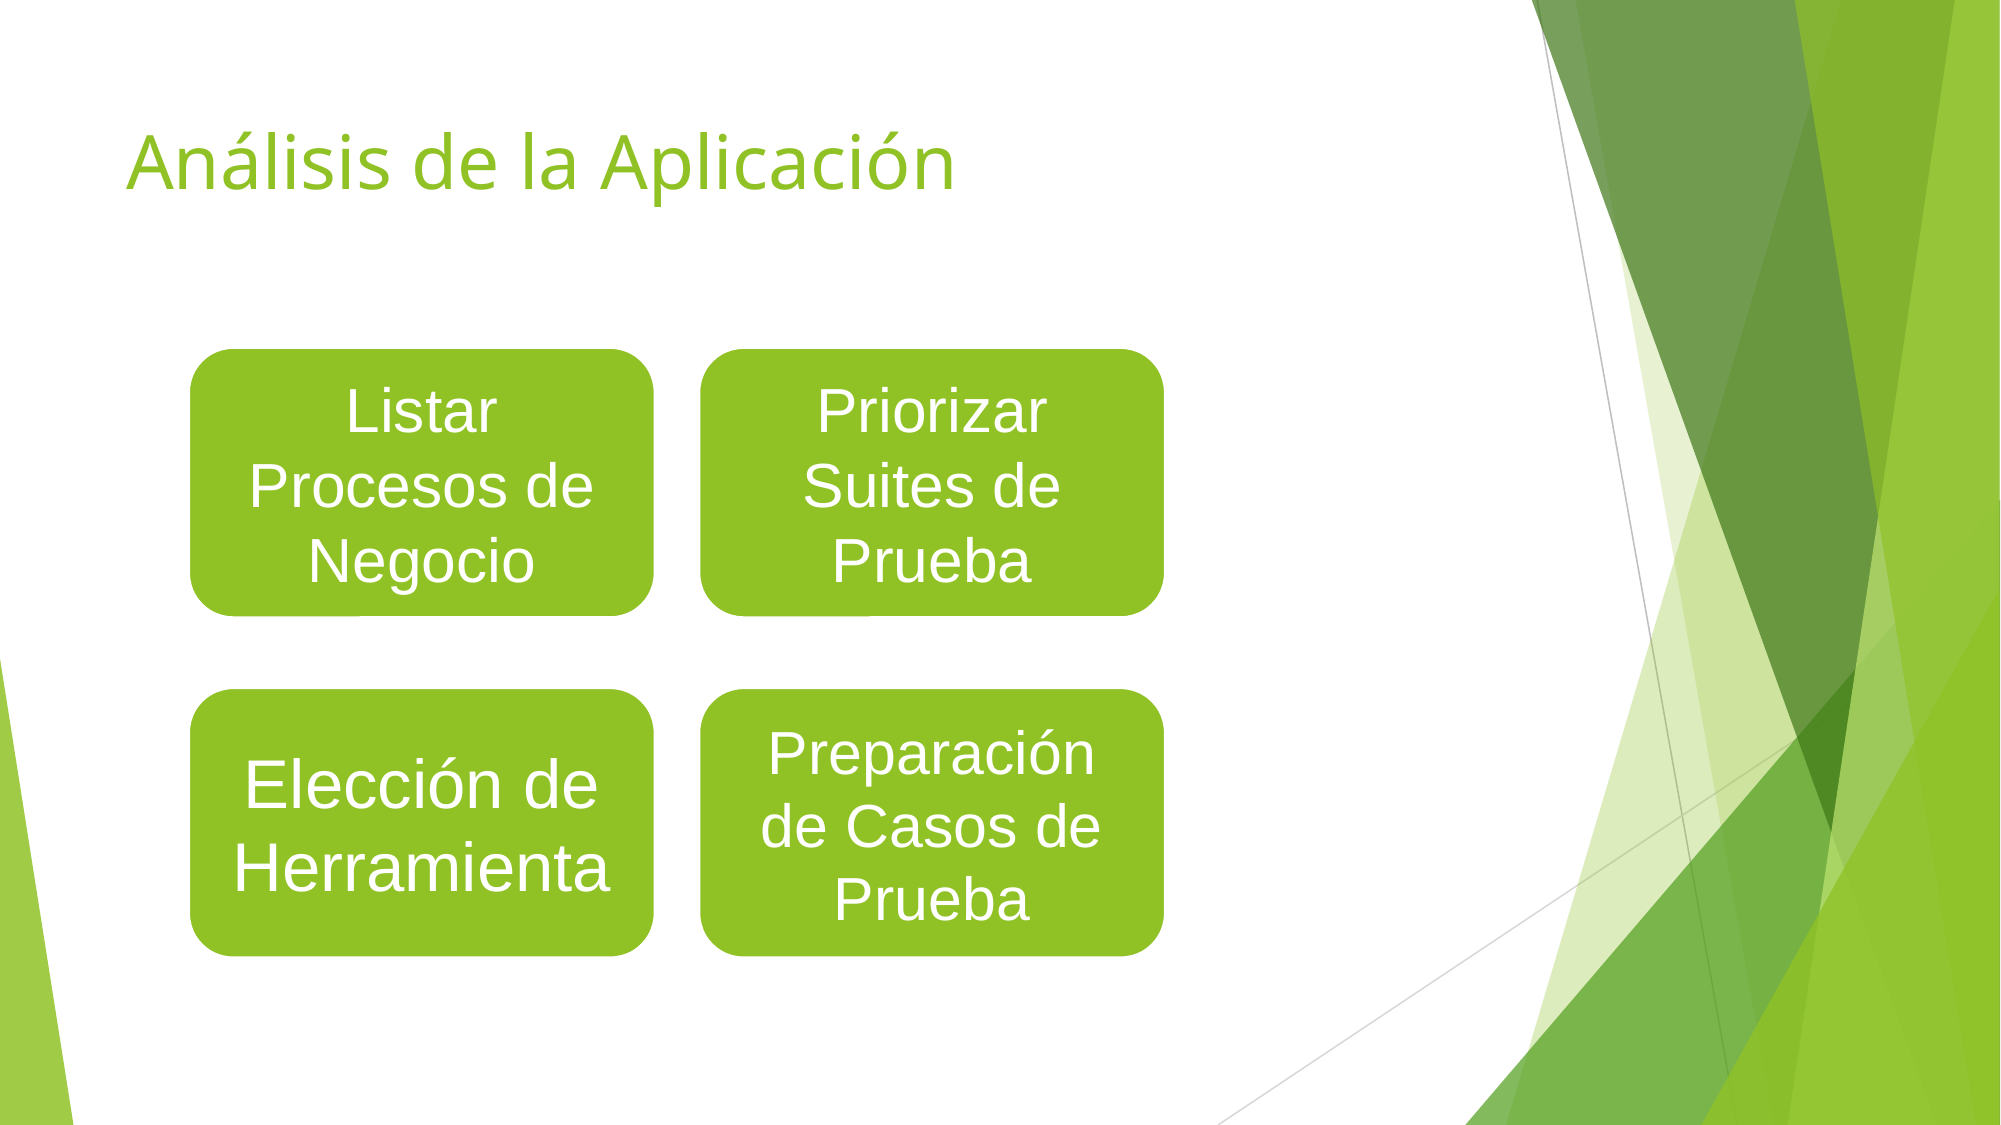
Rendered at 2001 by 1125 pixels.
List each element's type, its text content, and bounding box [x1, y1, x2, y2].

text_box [187, 208, 1522, 1098]
title Análisis de la Aplicación [111, 99, 1522, 317]
